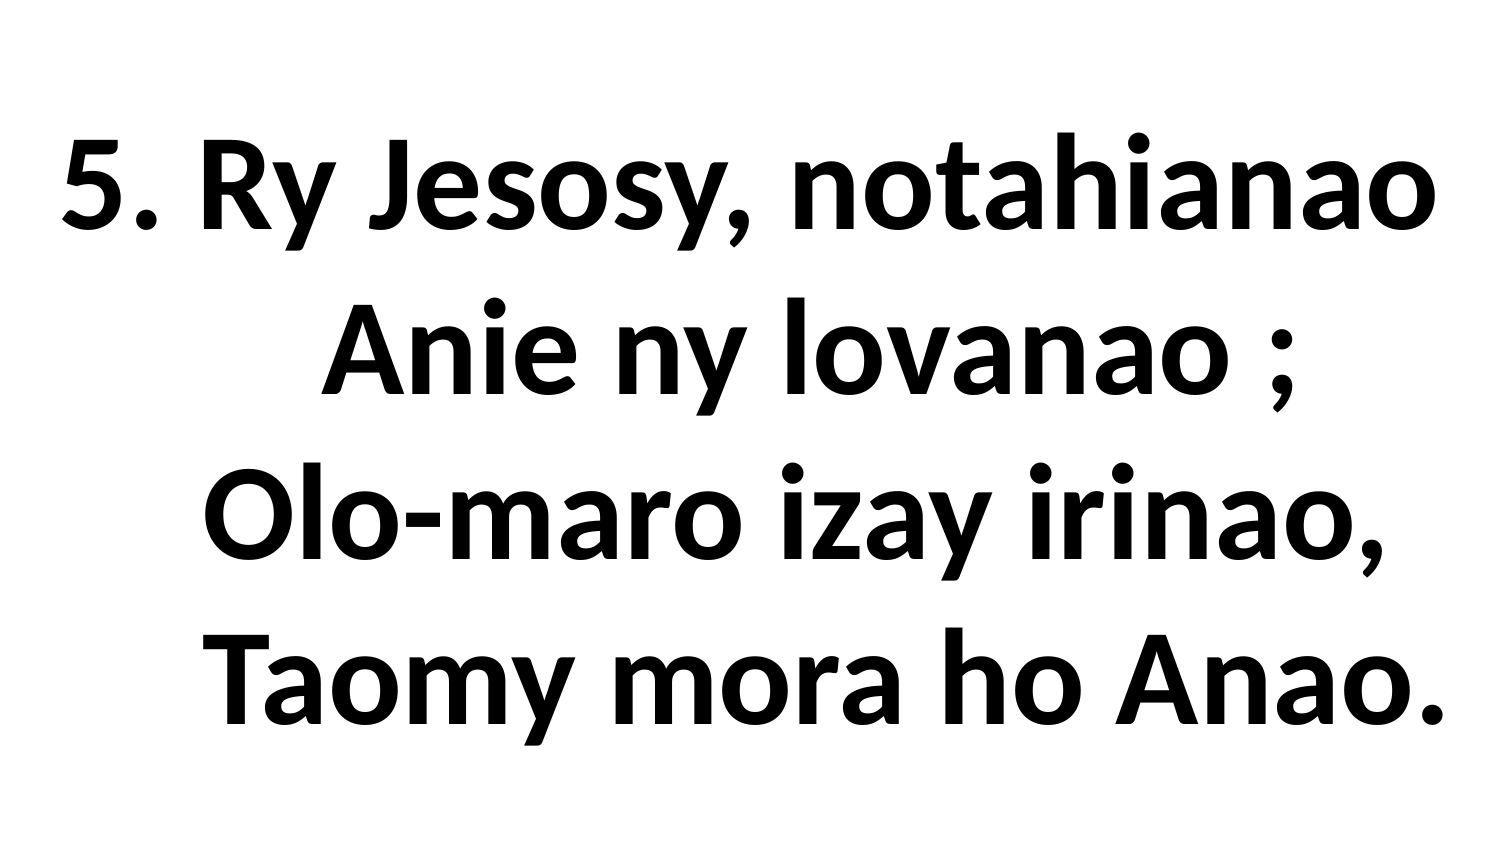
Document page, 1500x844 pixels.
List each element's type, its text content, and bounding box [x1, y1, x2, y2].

title 5. Ry Jesosy, notahianao Anie ny lovanao ; Olo-maro izay irinao, Taomy mora ho Anao. [0, 0, 1500, 844]
